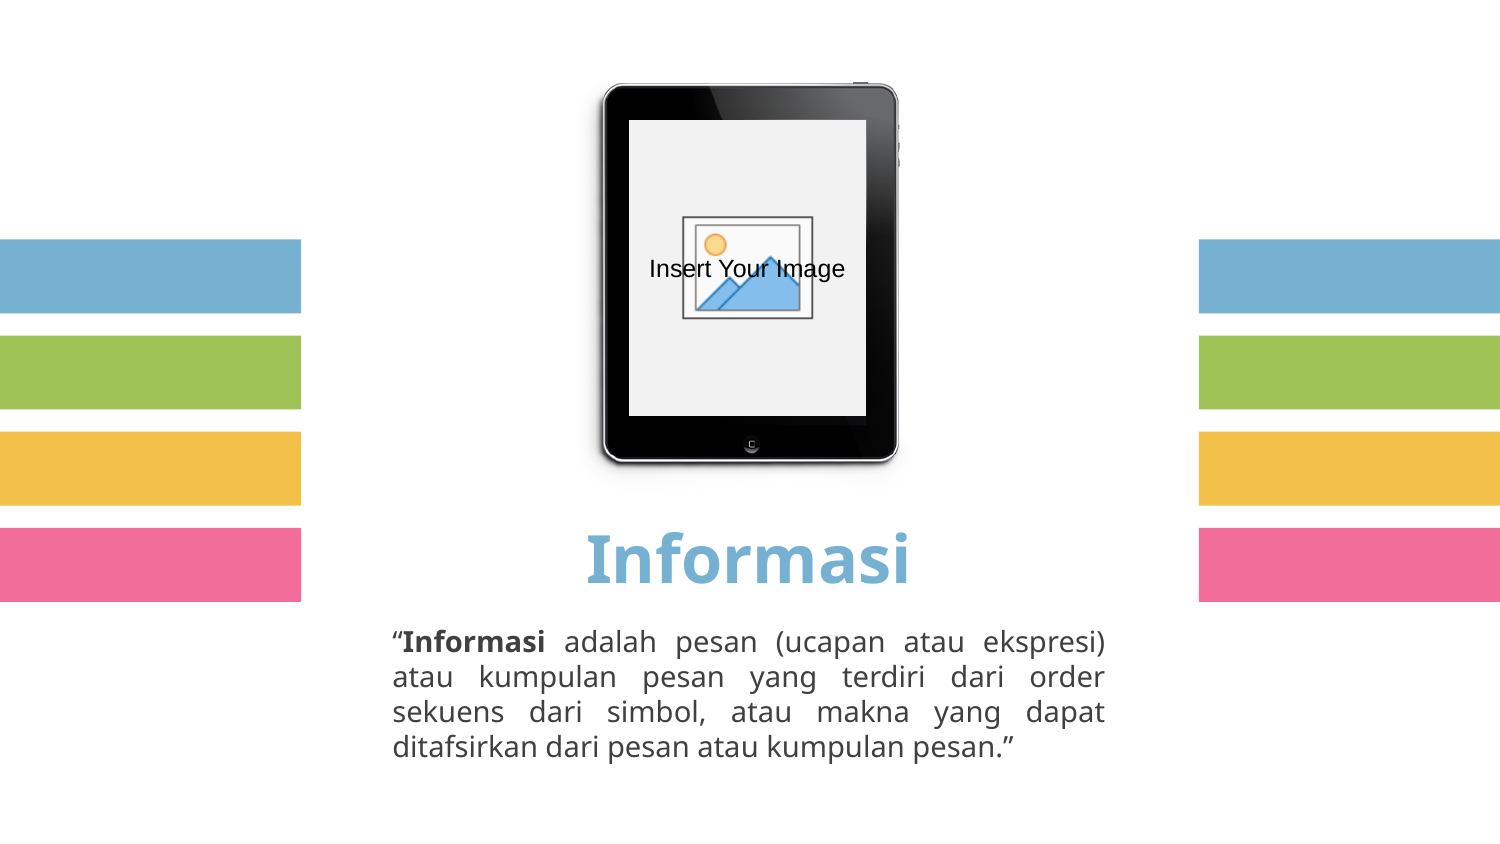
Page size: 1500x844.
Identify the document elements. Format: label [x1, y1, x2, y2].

text_box [377, 509, 1121, 773]
text_box [0, 239, 302, 603]
picture [576, 79, 913, 494]
text_box [1198, 239, 1500, 603]
